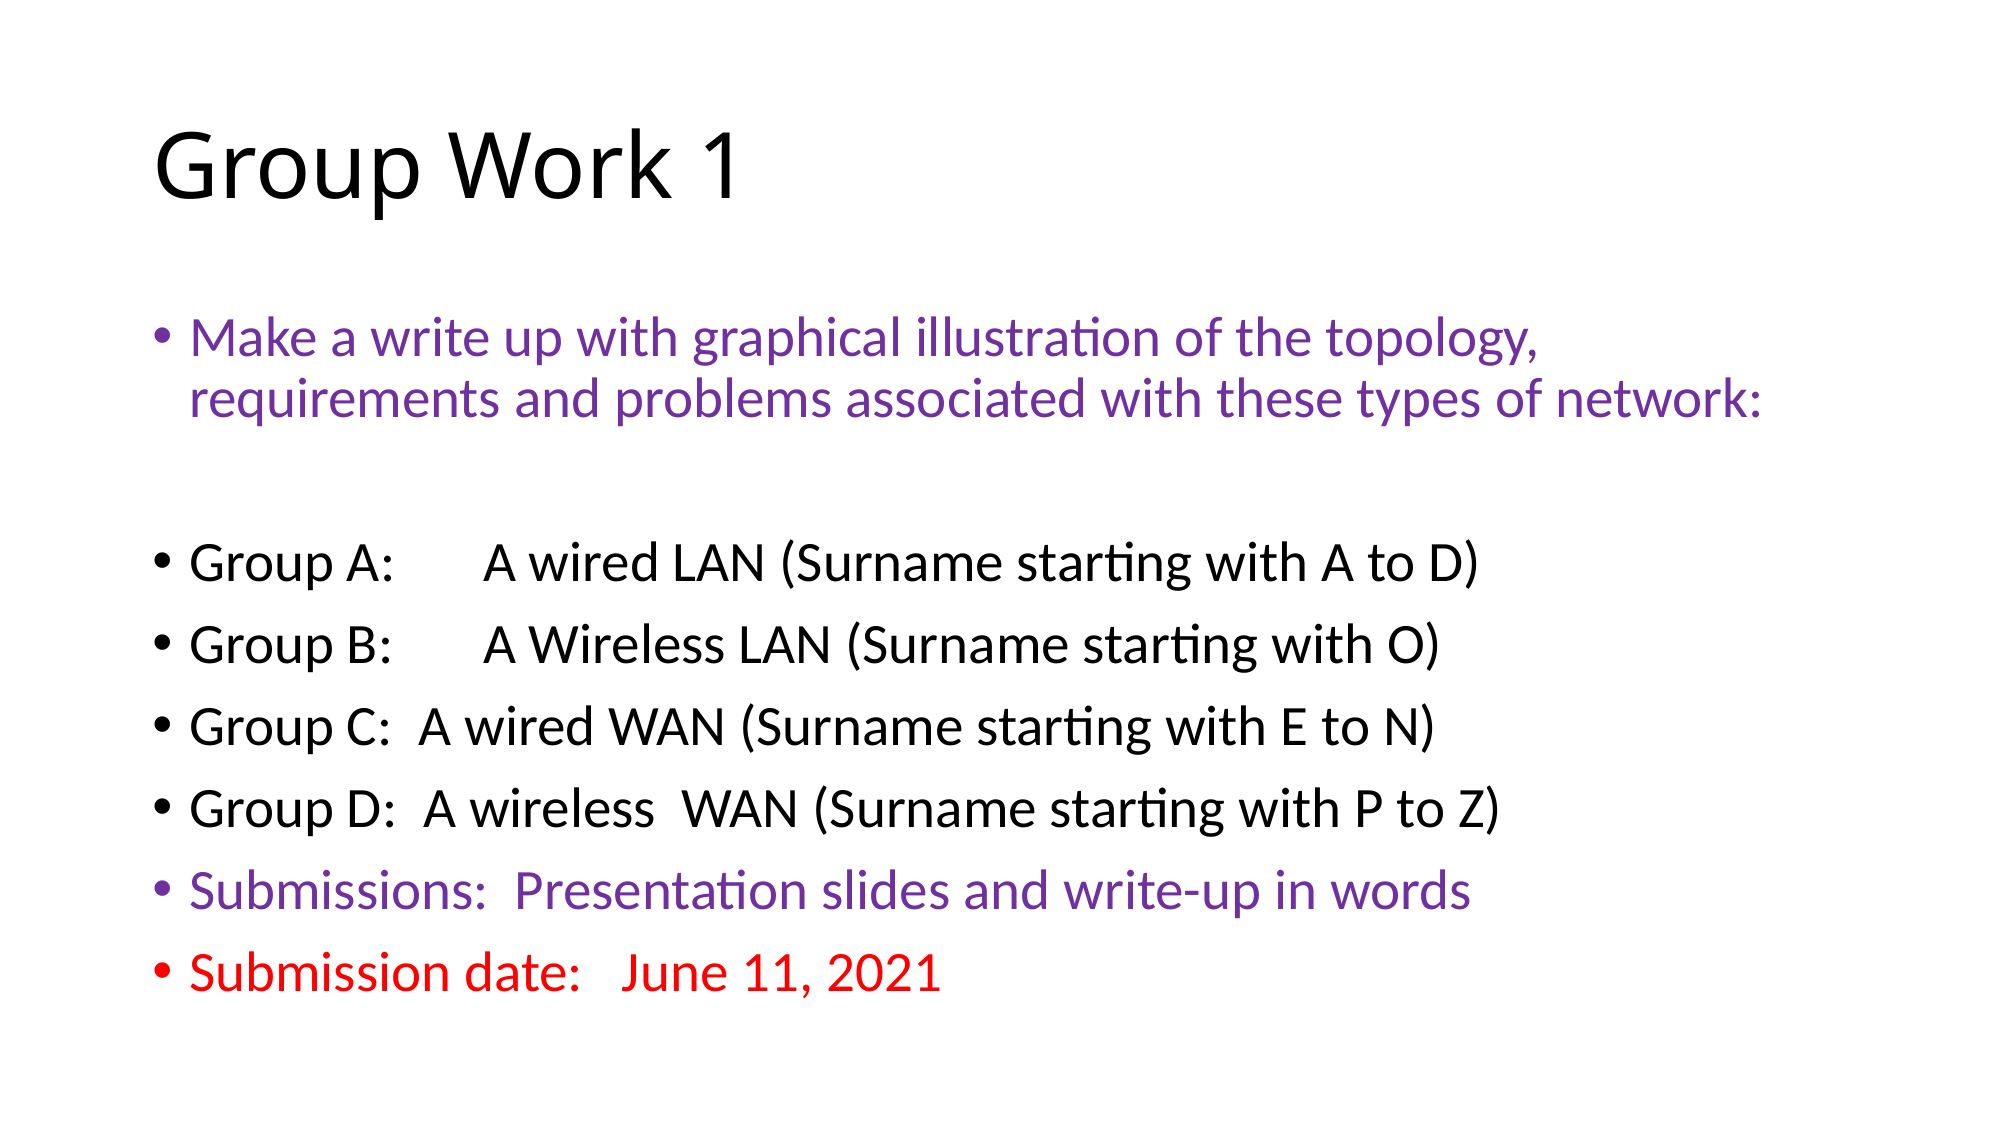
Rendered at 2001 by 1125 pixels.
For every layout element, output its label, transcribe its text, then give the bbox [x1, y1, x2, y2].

list Make a write up with graphical illustration of the topology, requirements and problems associated with these types of network: Group A: A wired LAN (Surname starting with A to D) Group B: A Wireless LAN (Surname starting with O) Group C: A wired WAN (Surname starting with E to N) Group D: A wireless WAN (Surname starting with P to Z) Submissions: Presentation slides and write-up in words Submission date: June 11, 2021 [137, 299, 1863, 1014]
title Group Work 1 [137, 59, 1863, 278]
